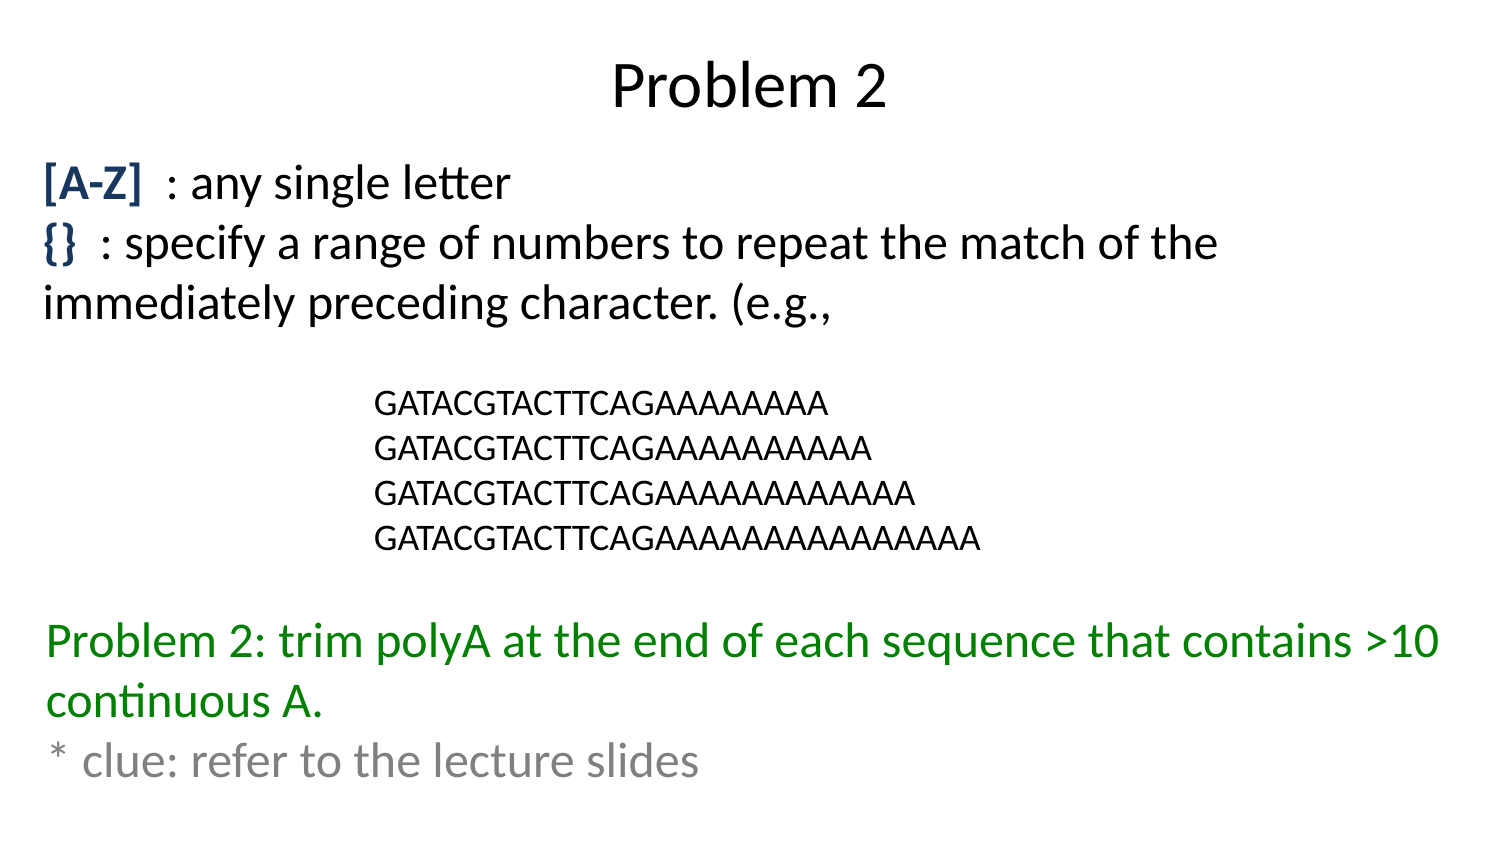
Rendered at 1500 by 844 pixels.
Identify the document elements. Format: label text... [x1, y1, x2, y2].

text_box [A-Z] : any single letter {} : specify a range of numbers to repeat the match of the immediately preceding character. (e.g., [27, 142, 1398, 337]
text_box Problem 2: trim polyA at the end of each sequence that contains >10 continuous A. * clue: refer to the lecture slides [31, 599, 1469, 795]
text_box GATACGTACTTCAGAAAAAAAA GATACGTACTTCAGAAAAAAAAAA GATACGTACTTCAGAAAAAAAAAAAA GATACGTACTTCAGAAAAAAAAAAAAAAA [359, 370, 997, 566]
title Problem 2 [75, 33, 1425, 129]
